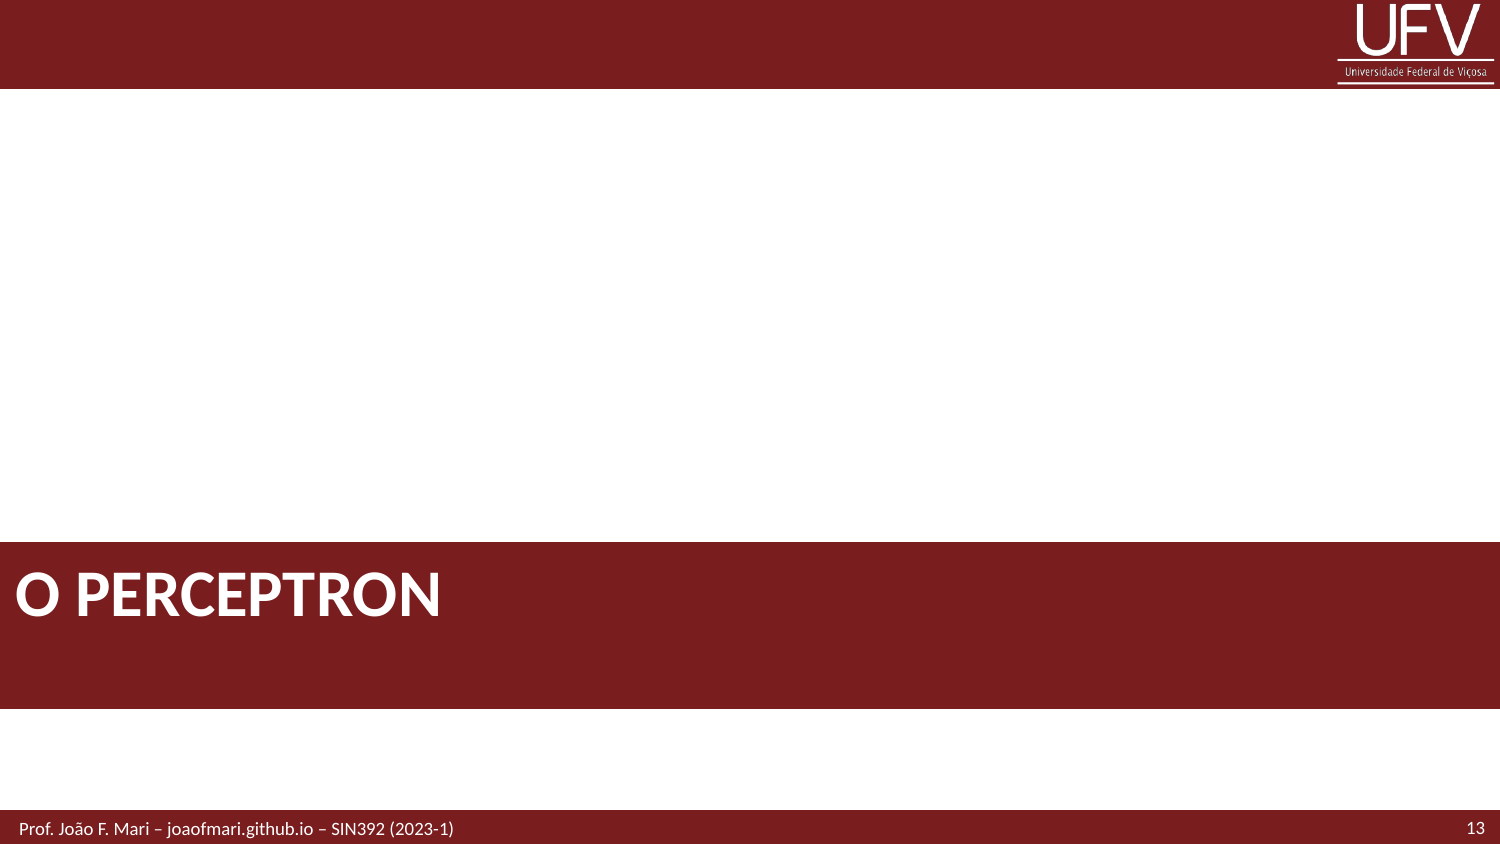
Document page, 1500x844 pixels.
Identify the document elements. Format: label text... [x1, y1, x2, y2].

footer Prof. João F. Mari – joaofmari.github.io – SIN392 (2023-1) [0, 812, 1034, 844]
title O Perceptron [0, 542, 1500, 710]
slide_number 13 [1328, 811, 1500, 844]
picture [1330, 0, 1500, 92]
